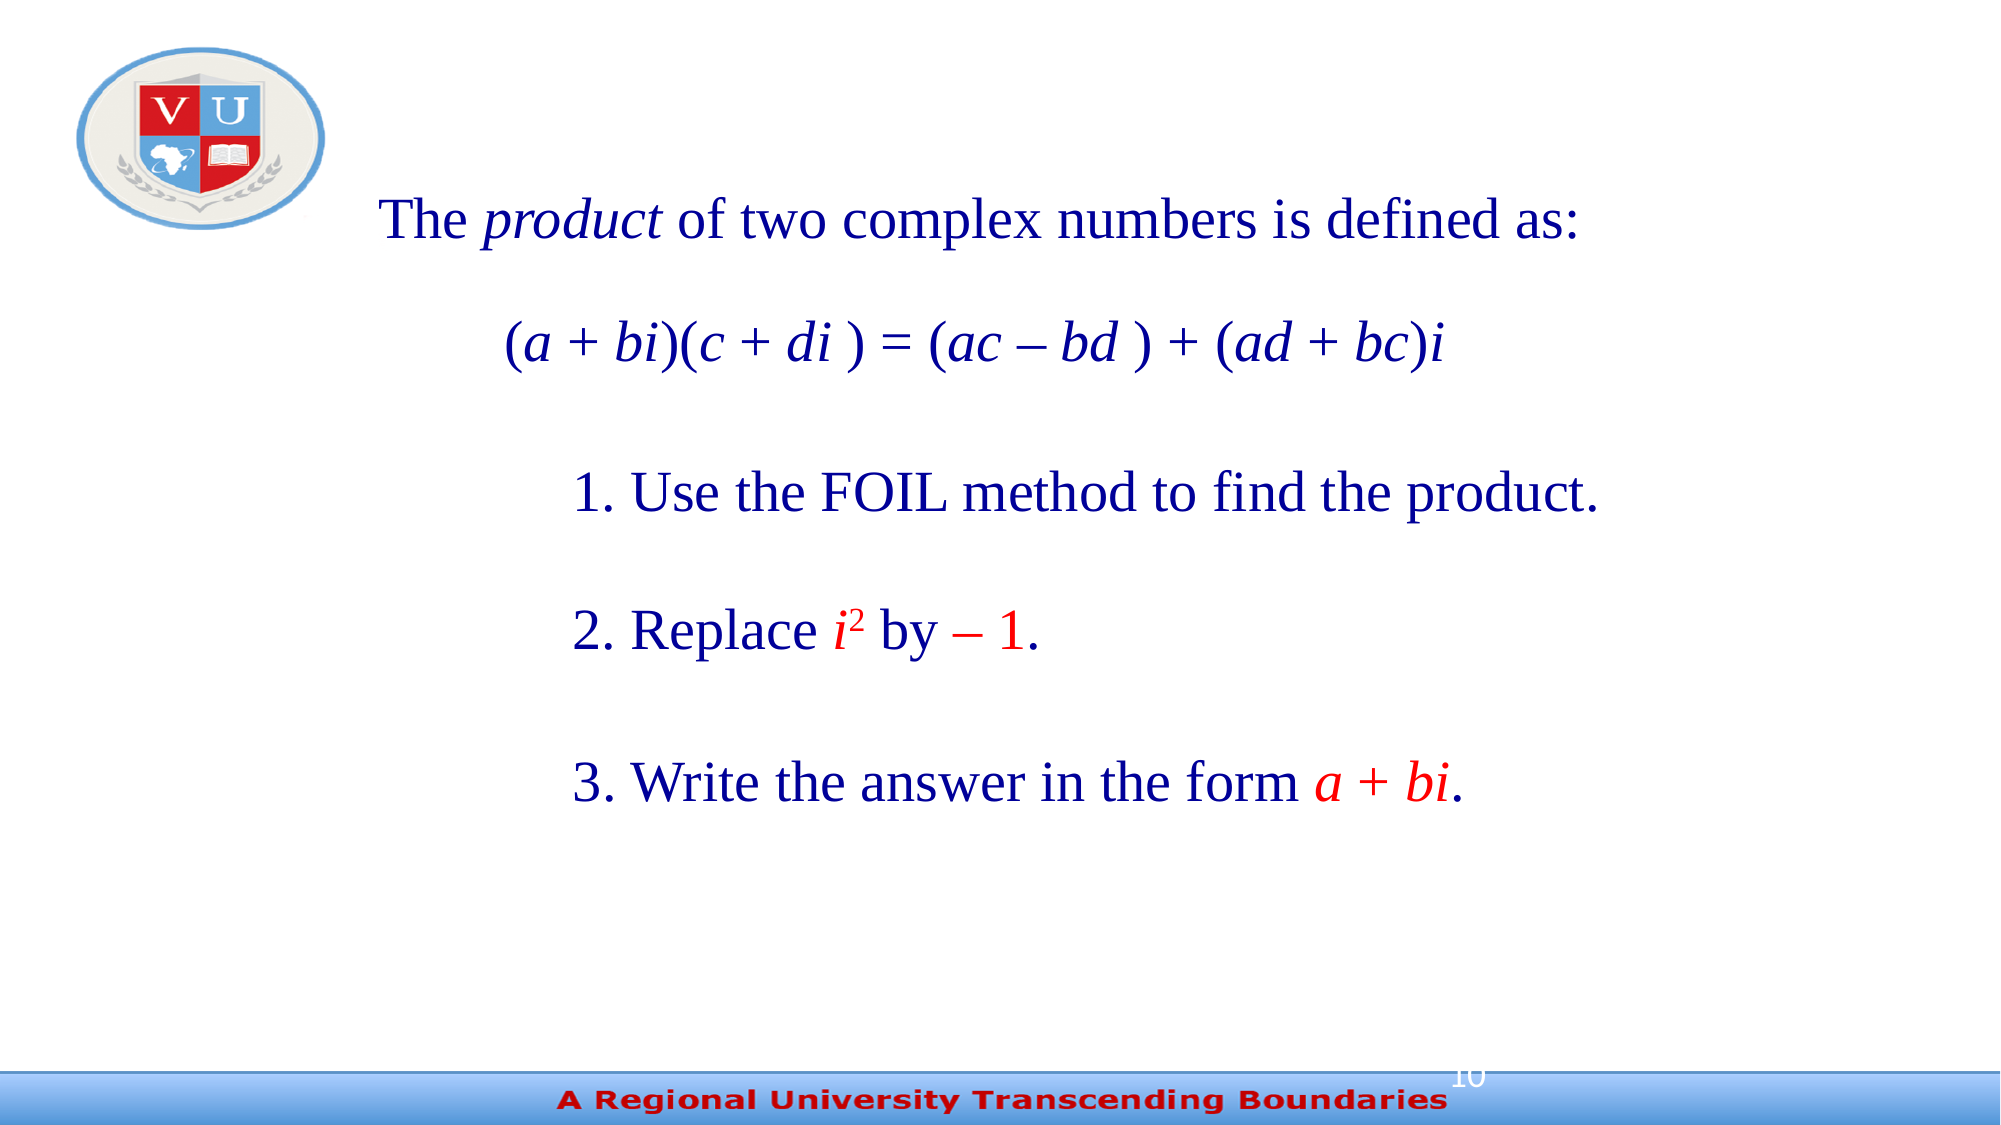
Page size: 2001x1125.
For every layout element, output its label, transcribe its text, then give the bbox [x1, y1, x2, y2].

text_box (a + bi)(c + di ) = (ac – bd ) + (ad + bc)i [489, 281, 1481, 381]
text_box The product of two complex numbers is defined as: [363, 159, 1611, 258]
text_box 2. Replace i2 by – 1. [557, 569, 1056, 669]
text_box 3. Write the answer in the form a + bi. [558, 721, 1481, 821]
text_box 1. Use the FOIL method to find the product. [557, 431, 1616, 531]
slide_number 10 [1433, 1042, 1900, 1103]
picture [0, 0, 2001, 1125]
